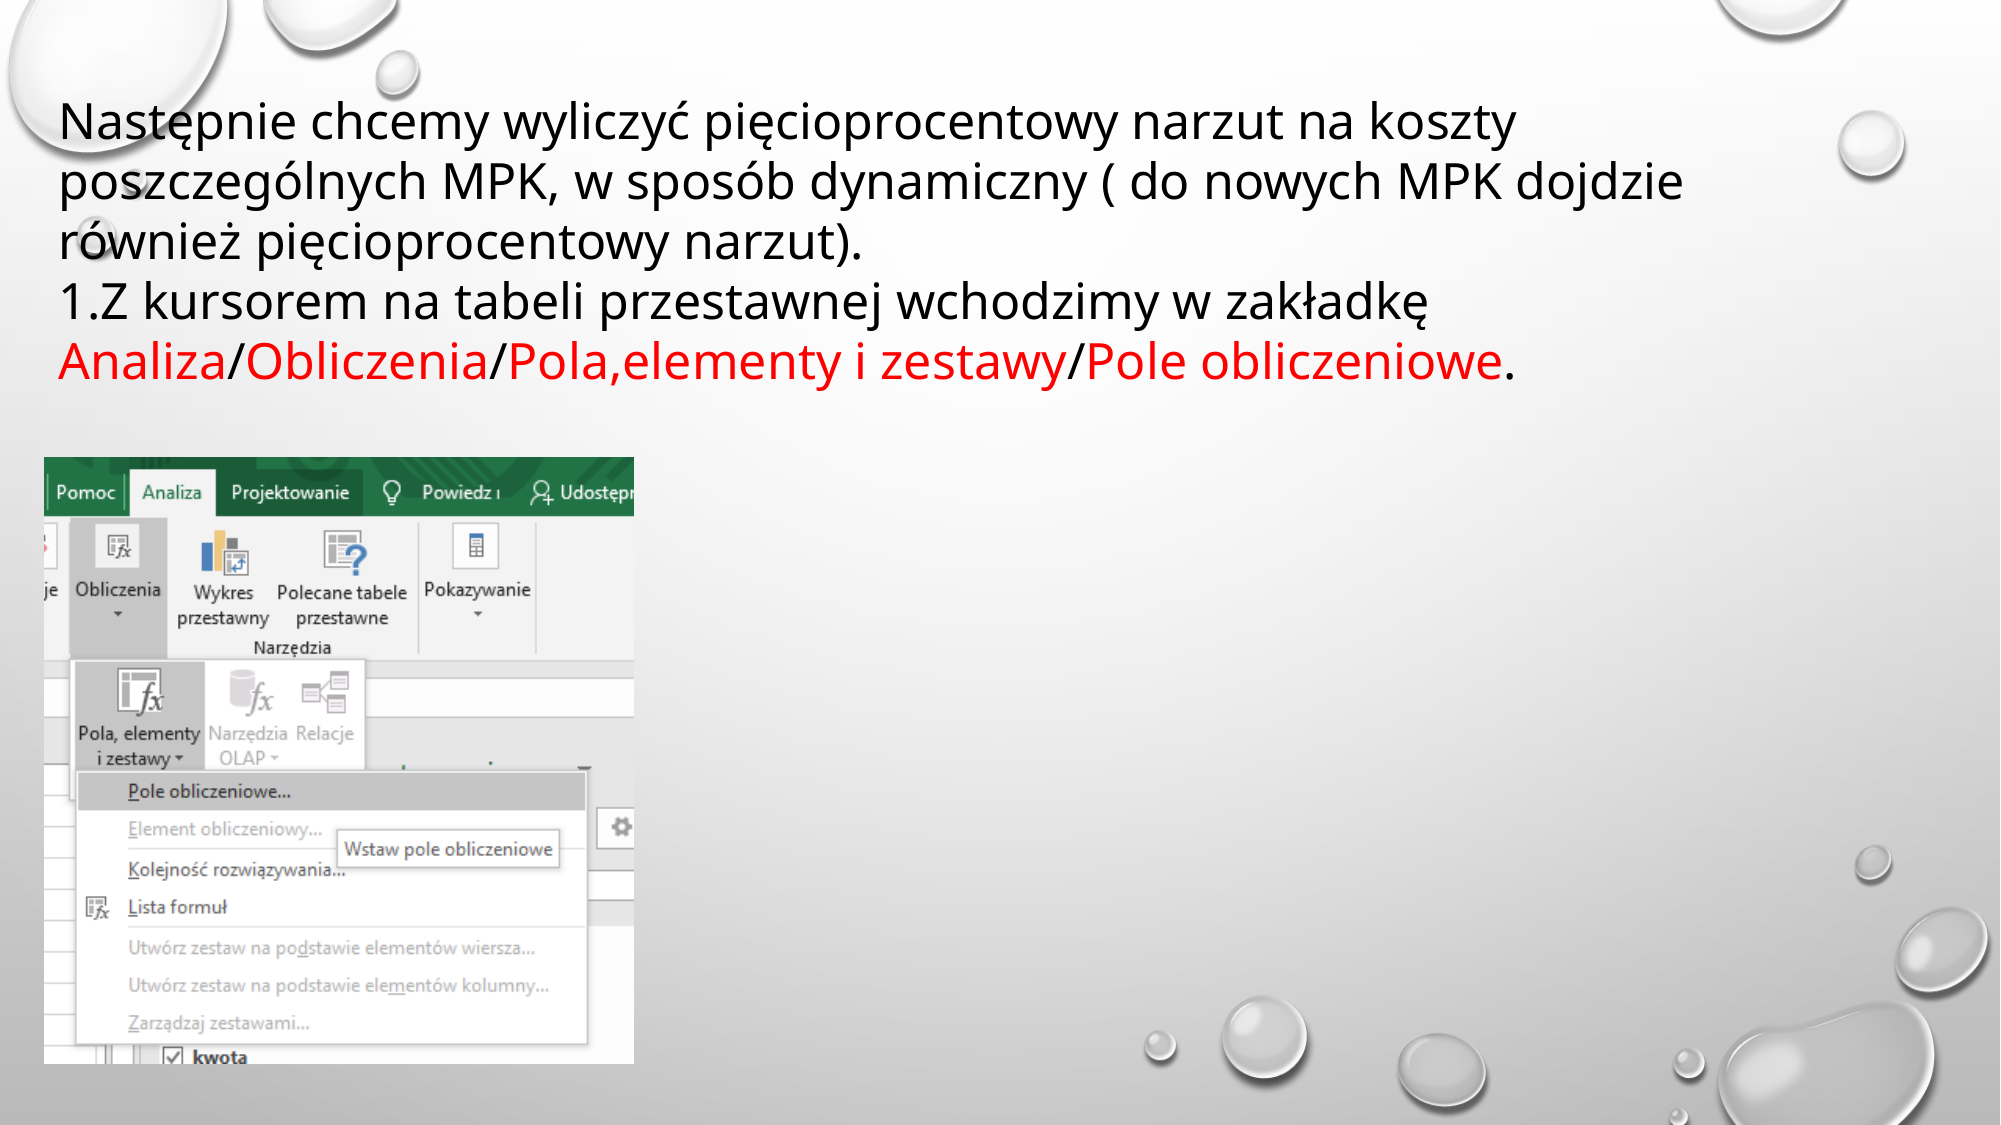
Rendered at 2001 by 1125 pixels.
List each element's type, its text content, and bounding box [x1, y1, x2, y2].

picture [0, 0, 2000, 1125]
text_box Następnie chcemy wyliczyć pięcioprocentowy narzut na koszty poszczególnych MPK, w sposób dynamiczny ( do nowych MPK dojdzie również pięcioprocentowy narzut). 1.Z kursorem na tabeli przestawnej wchodzimy w zakładkę Analiza/Obliczenia/Pola,elementy i zestawy/Pole obliczeniowe. [44, 82, 1815, 398]
